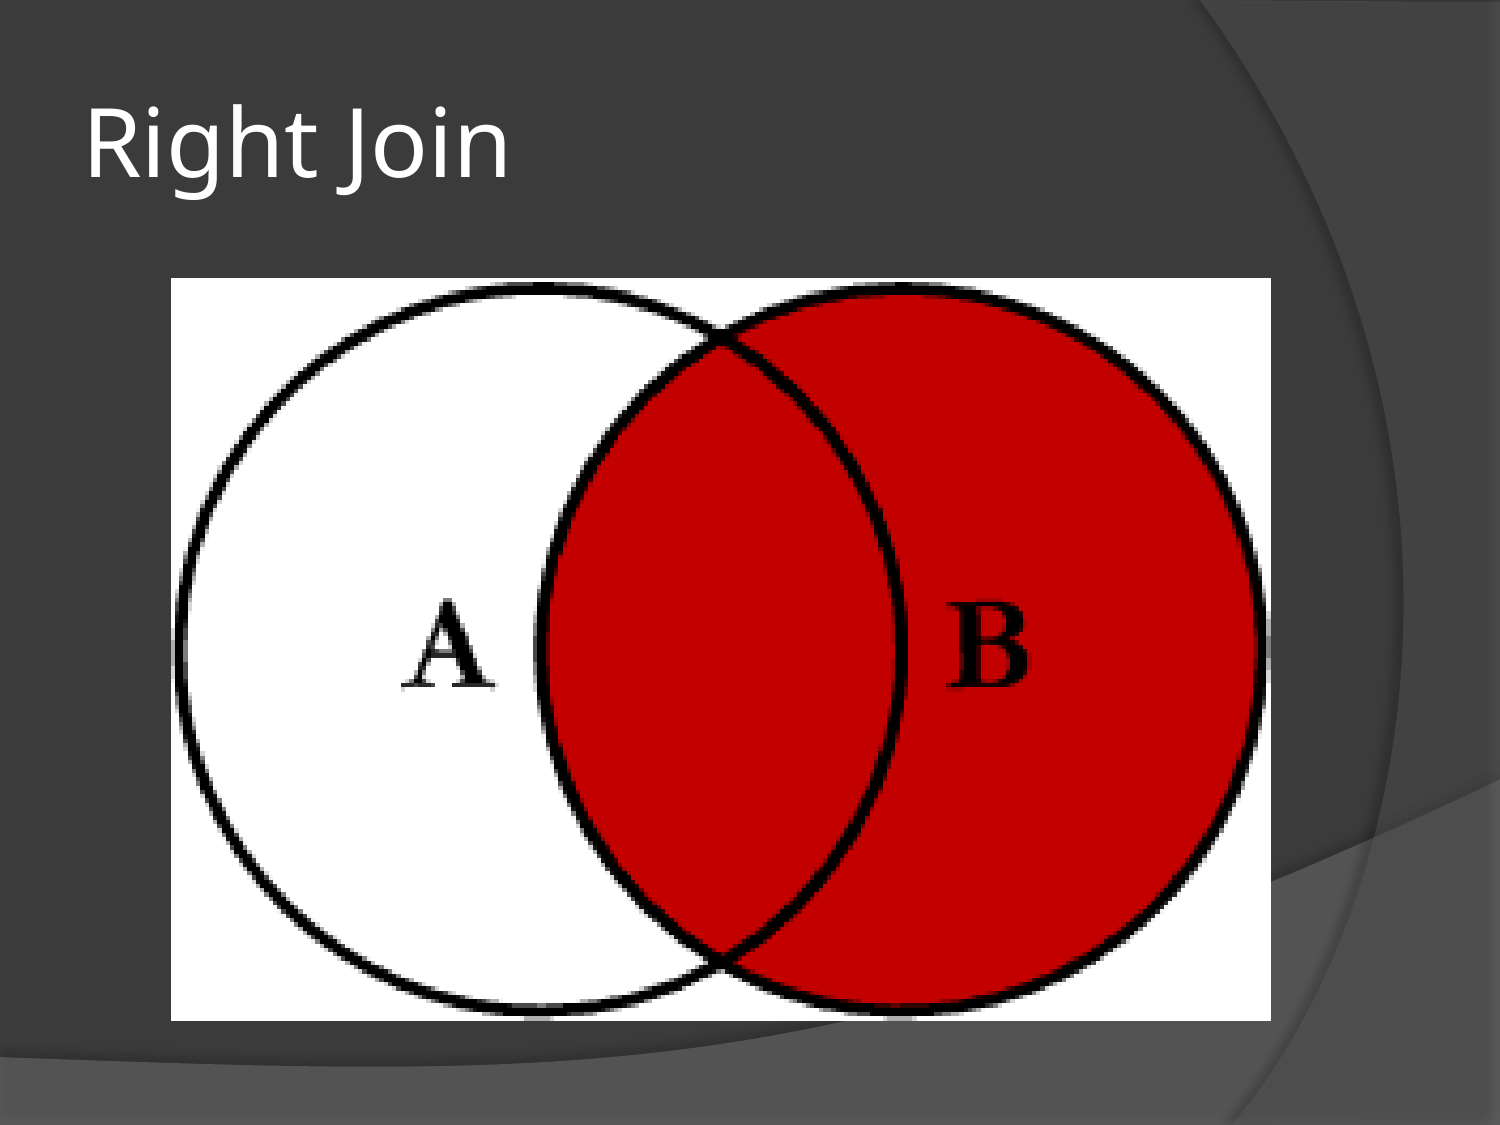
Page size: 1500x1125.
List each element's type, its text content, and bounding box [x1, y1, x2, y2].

title Right Join [75, 45, 1300, 233]
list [170, 278, 1271, 1021]
